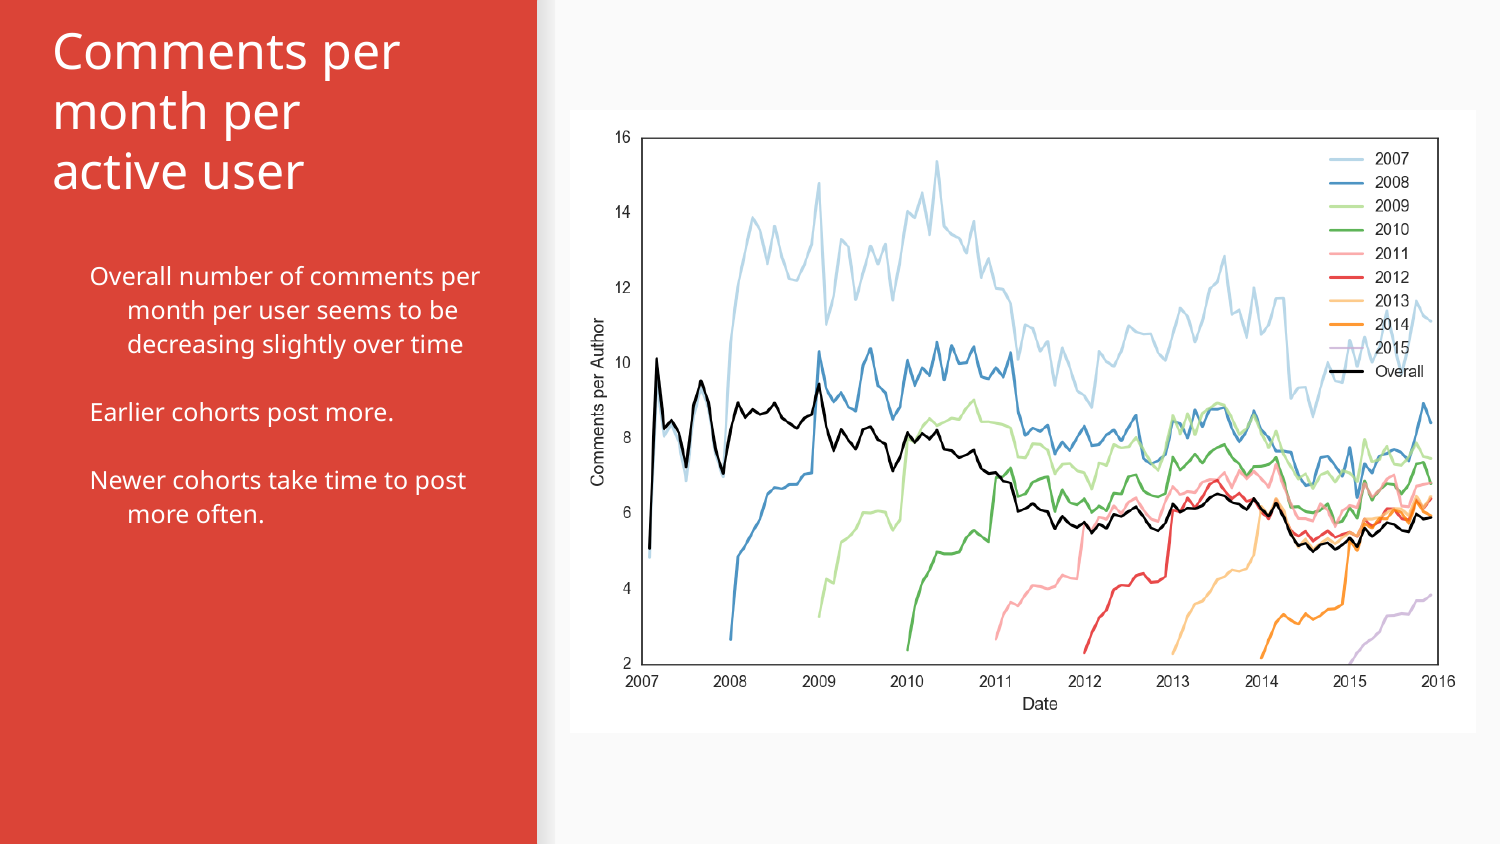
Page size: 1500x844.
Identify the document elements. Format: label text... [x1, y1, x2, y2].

list Overall number of comments per month per user seems to be decreasing slightly over time Earlier cohorts post more. Newer cohorts take time to post more often. [37, 240, 498, 760]
picture [569, 110, 1476, 734]
title Comments per month per active user [37, 58, 498, 216]
